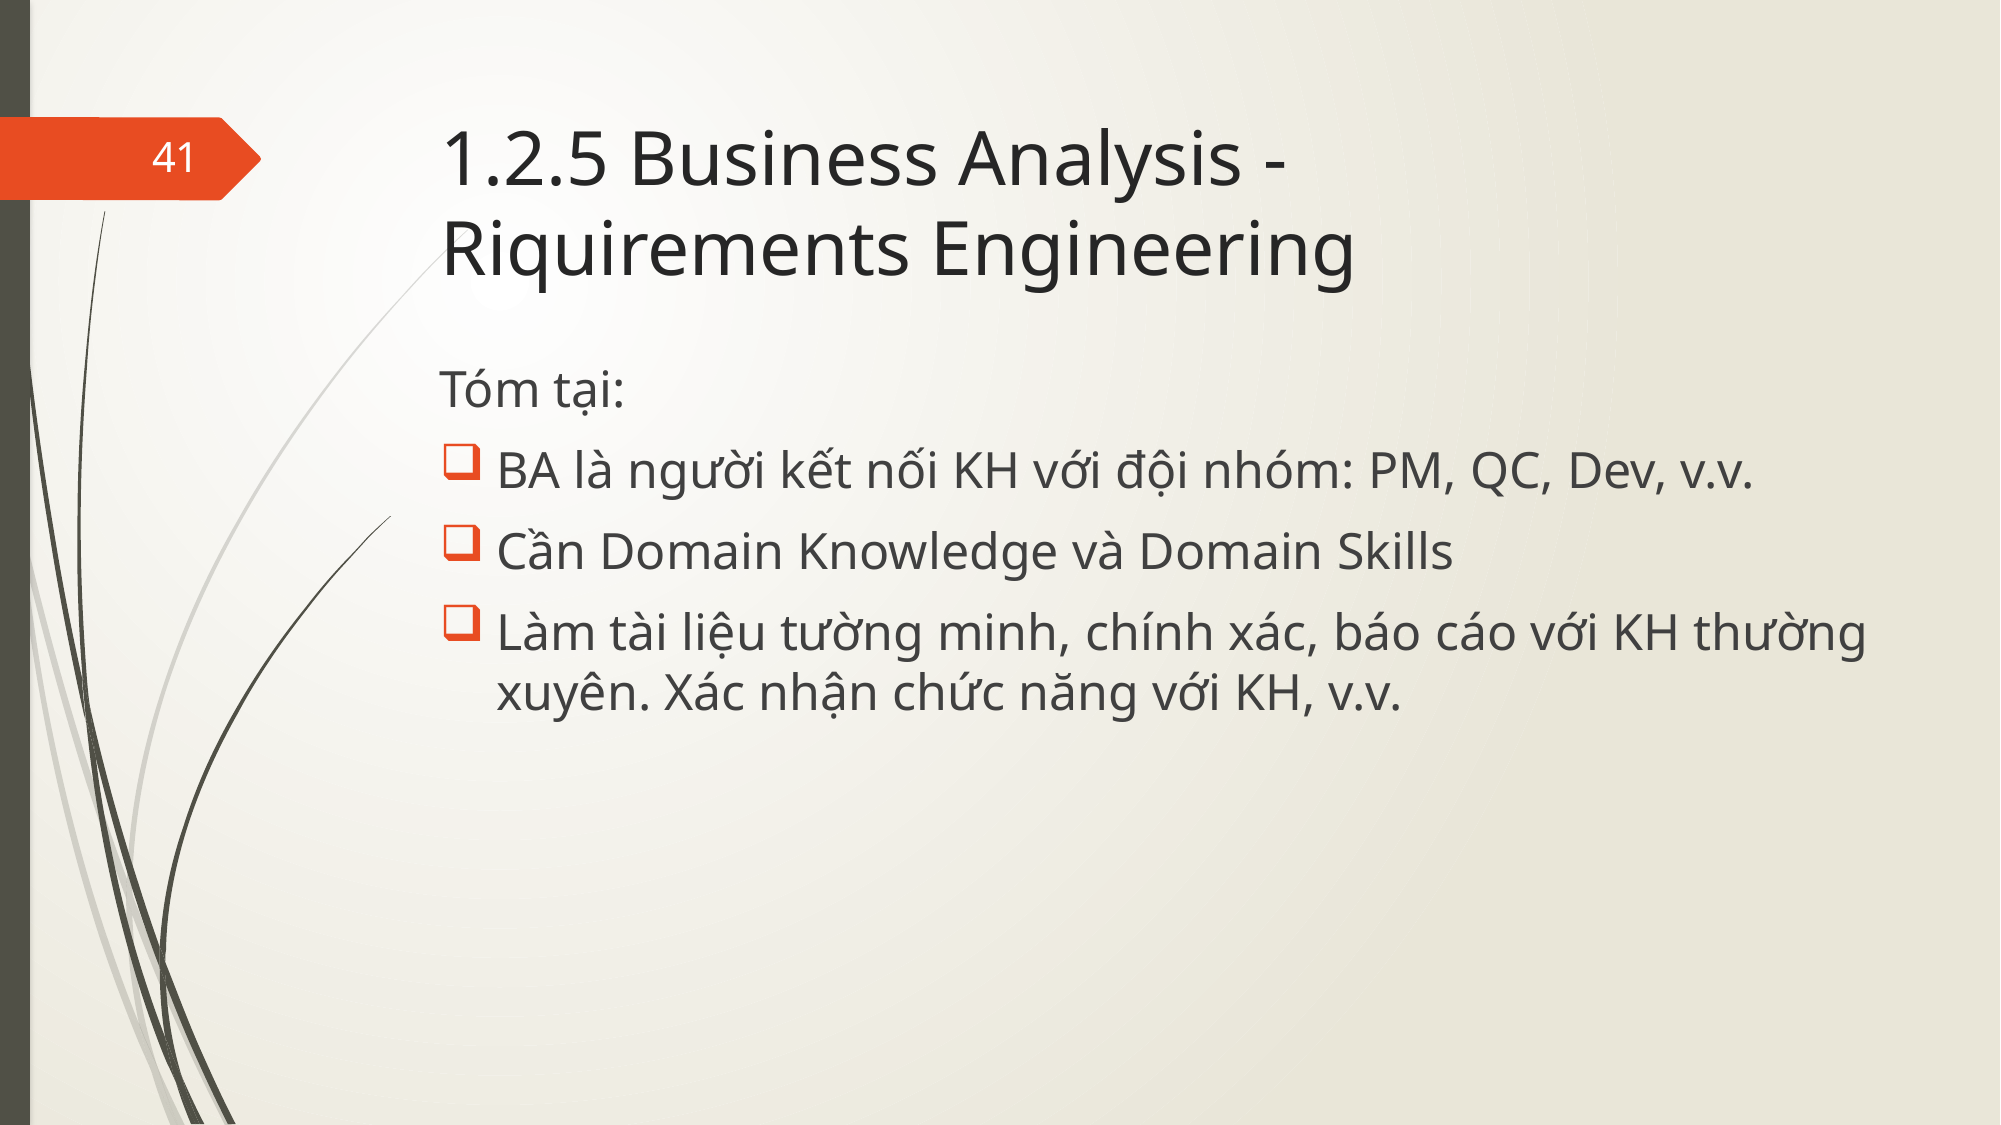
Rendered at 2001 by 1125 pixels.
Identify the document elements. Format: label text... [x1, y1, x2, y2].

title 1.2.5 Business Analysis - Riquirements Engineering [425, 102, 1888, 313]
list Tóm tại: BA là người kết nối KH với đội nhóm: PM, QC, Dev, v.v. Cần Domain Knowledge và Domain Skills Làm tài liệu tường minh, chính xác, báo cáo với KH thường xuyên. Xác nhận chức năng với KH, v.v. [424, 350, 1888, 970]
slide_number 41 [87, 129, 216, 190]
